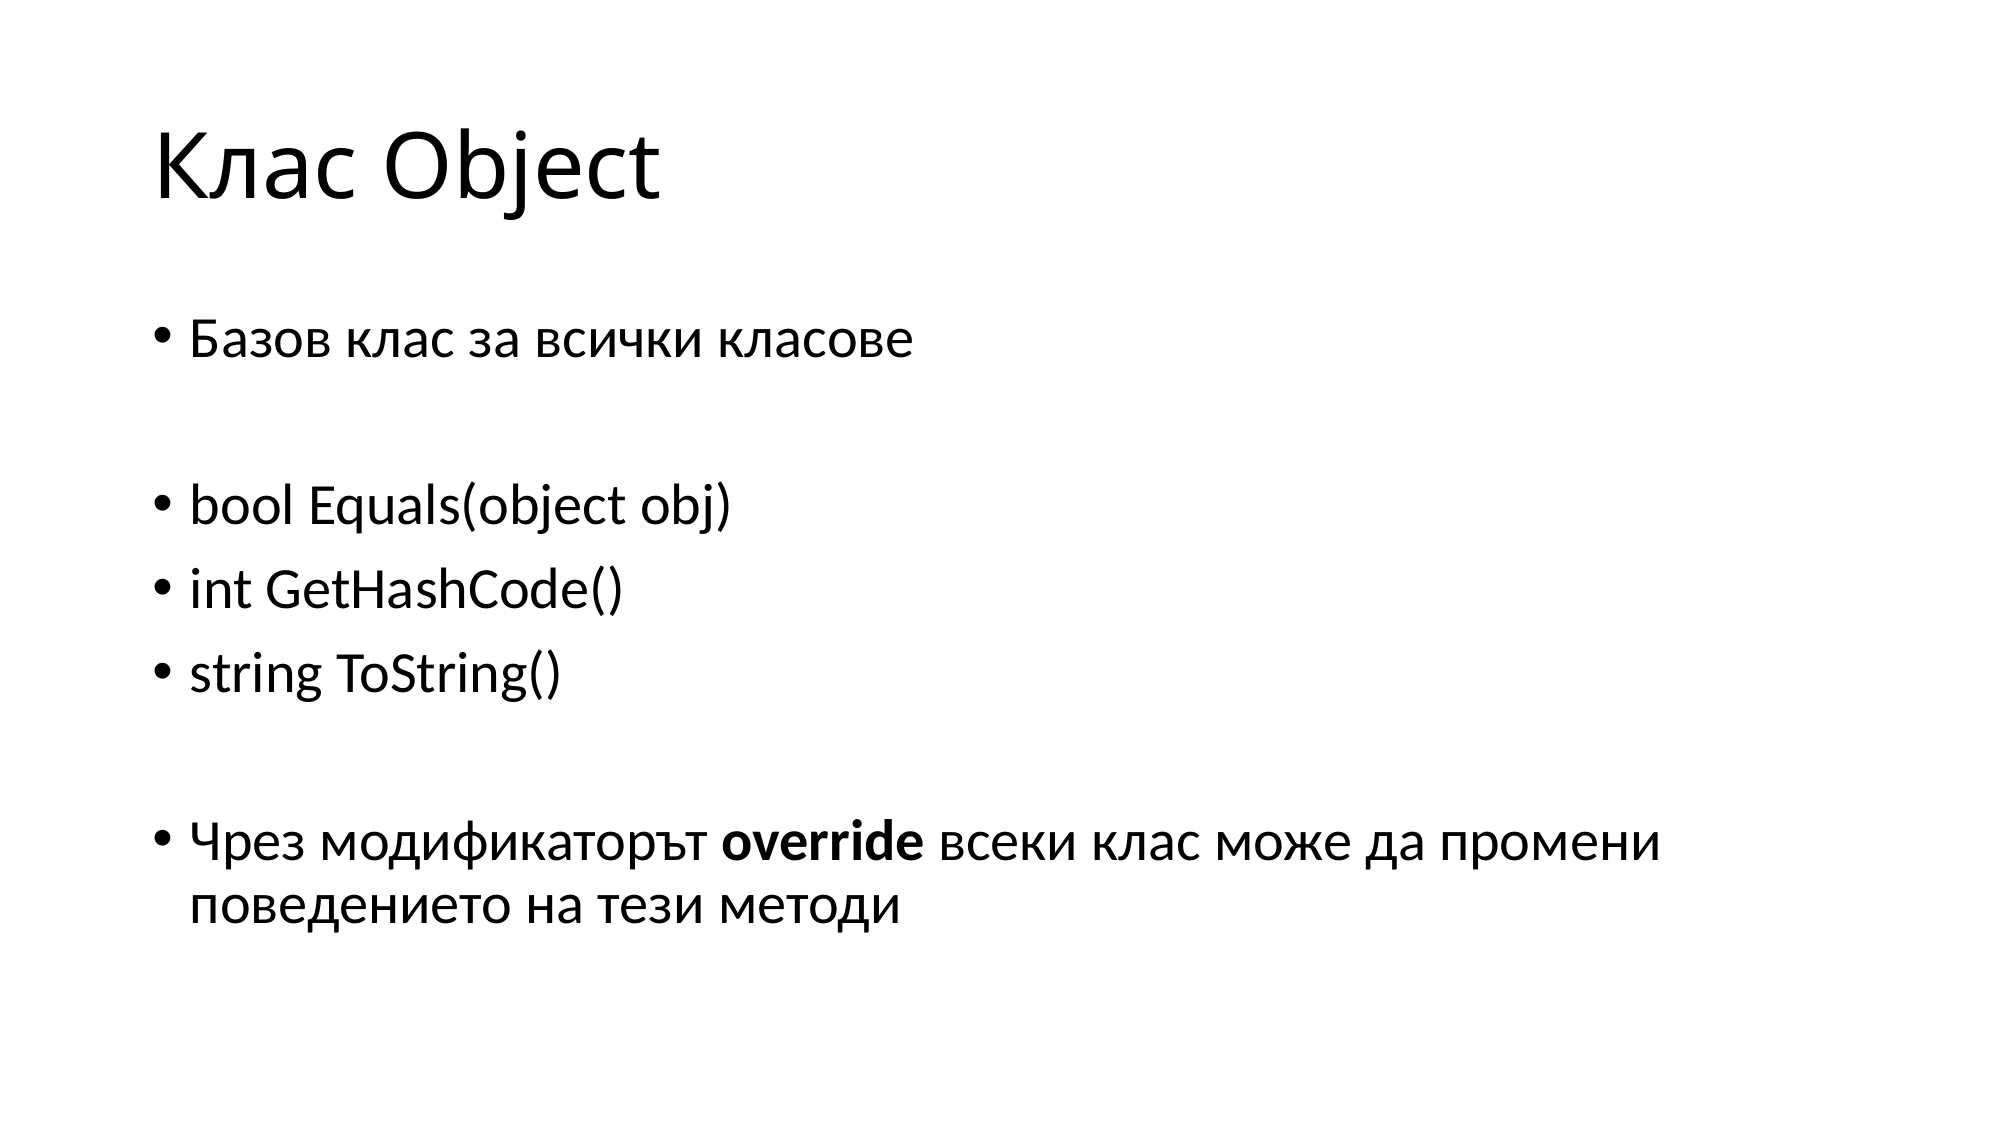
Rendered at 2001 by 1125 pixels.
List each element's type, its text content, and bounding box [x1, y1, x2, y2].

list Базов клас за всички класове bool Equals(object obj) int GetHashCode() string ToString() Чрез модификаторът override всеки клас може да промени поведението на тези методи [137, 299, 1863, 1014]
title Клас Object [137, 59, 1863, 278]
